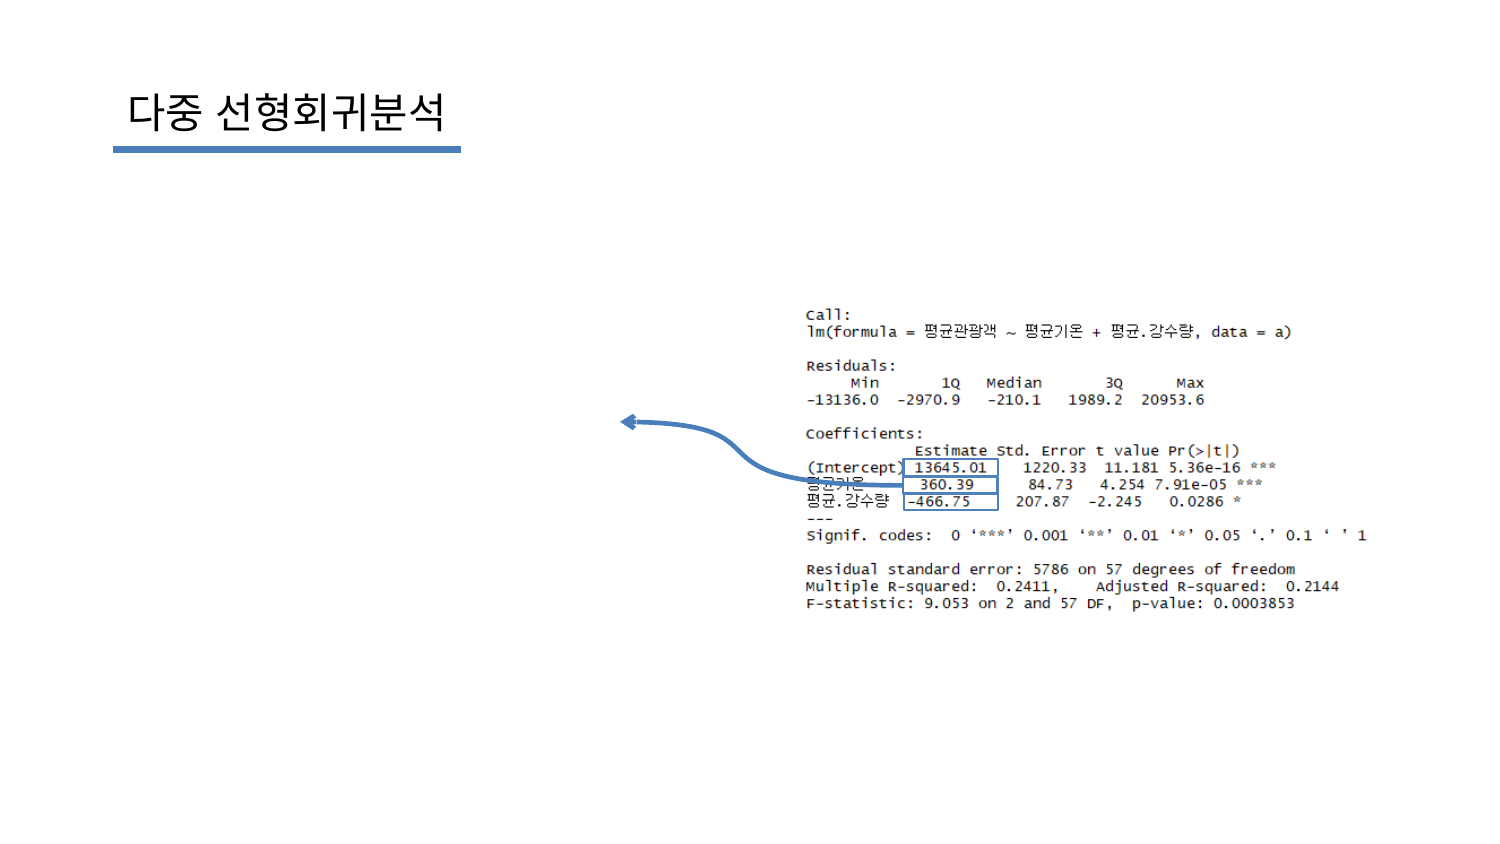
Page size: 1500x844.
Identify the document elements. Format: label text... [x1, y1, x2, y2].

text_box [619, 421, 904, 486]
text_box 다중 선형회귀분석 [112, 79, 462, 145]
picture [802, 303, 1373, 616]
